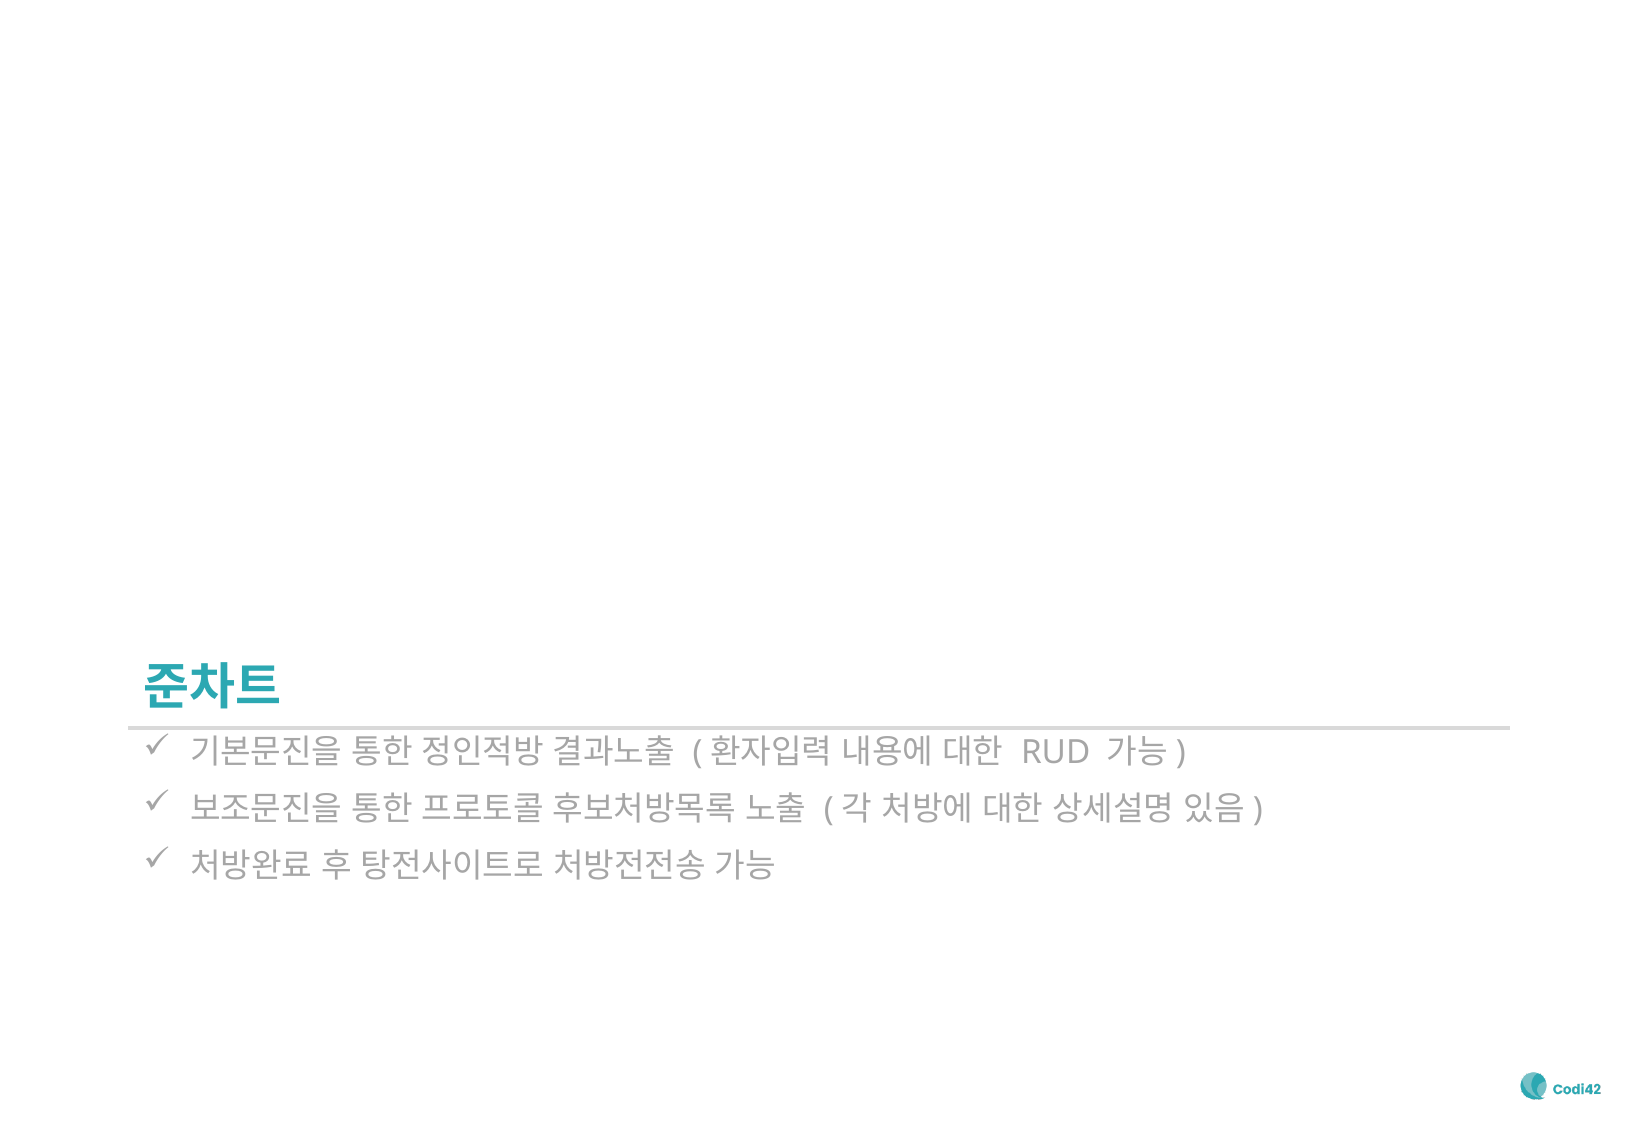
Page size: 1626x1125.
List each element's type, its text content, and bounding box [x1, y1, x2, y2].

list 준차트 [128, 476, 1510, 723]
list 기본문진을 통한 정인적방 결과노출 (환자입력 내용에 대한 RUD 가능) 보조문진을 통한 프로토콜 후보처방목록 노출 (각 처방에 대한 상세설명 있음) 처방완료 후 탕전사이트로 처방전전송 가능 [128, 727, 1510, 965]
picture [1519, 1071, 1601, 1100]
